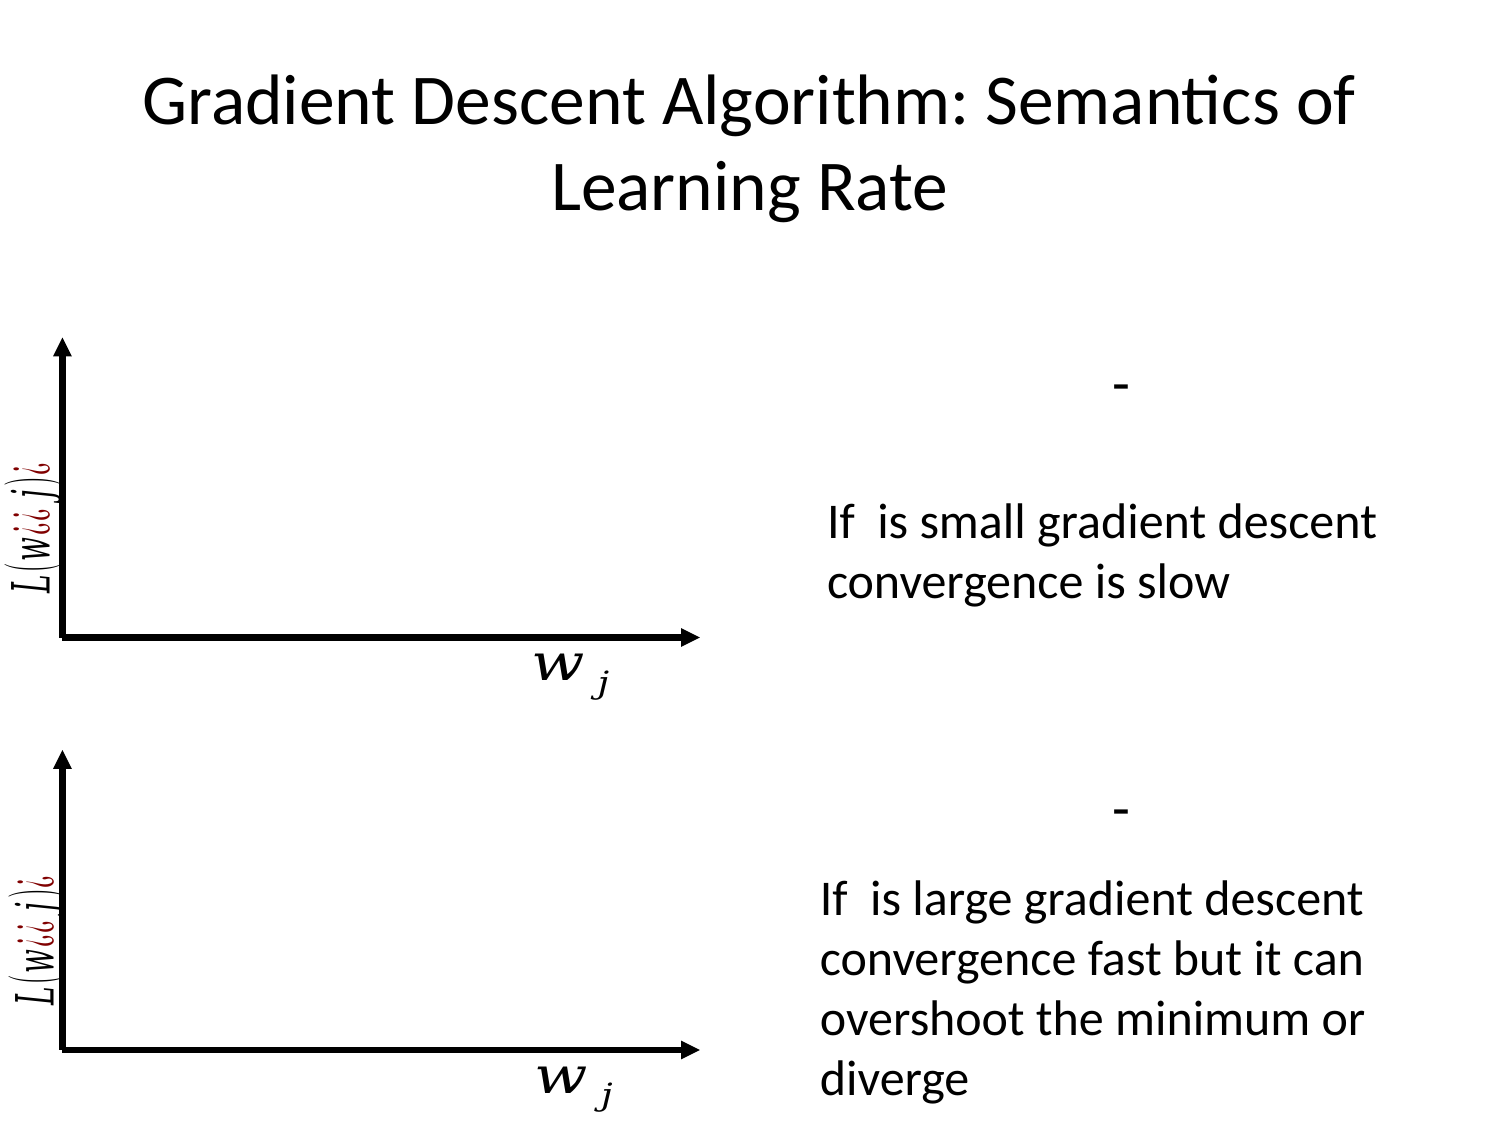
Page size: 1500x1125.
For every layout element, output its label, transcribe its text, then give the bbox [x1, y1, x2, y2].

title Gradient Descent Algorithm: Semantics of Learning Rate [75, 45, 1425, 233]
